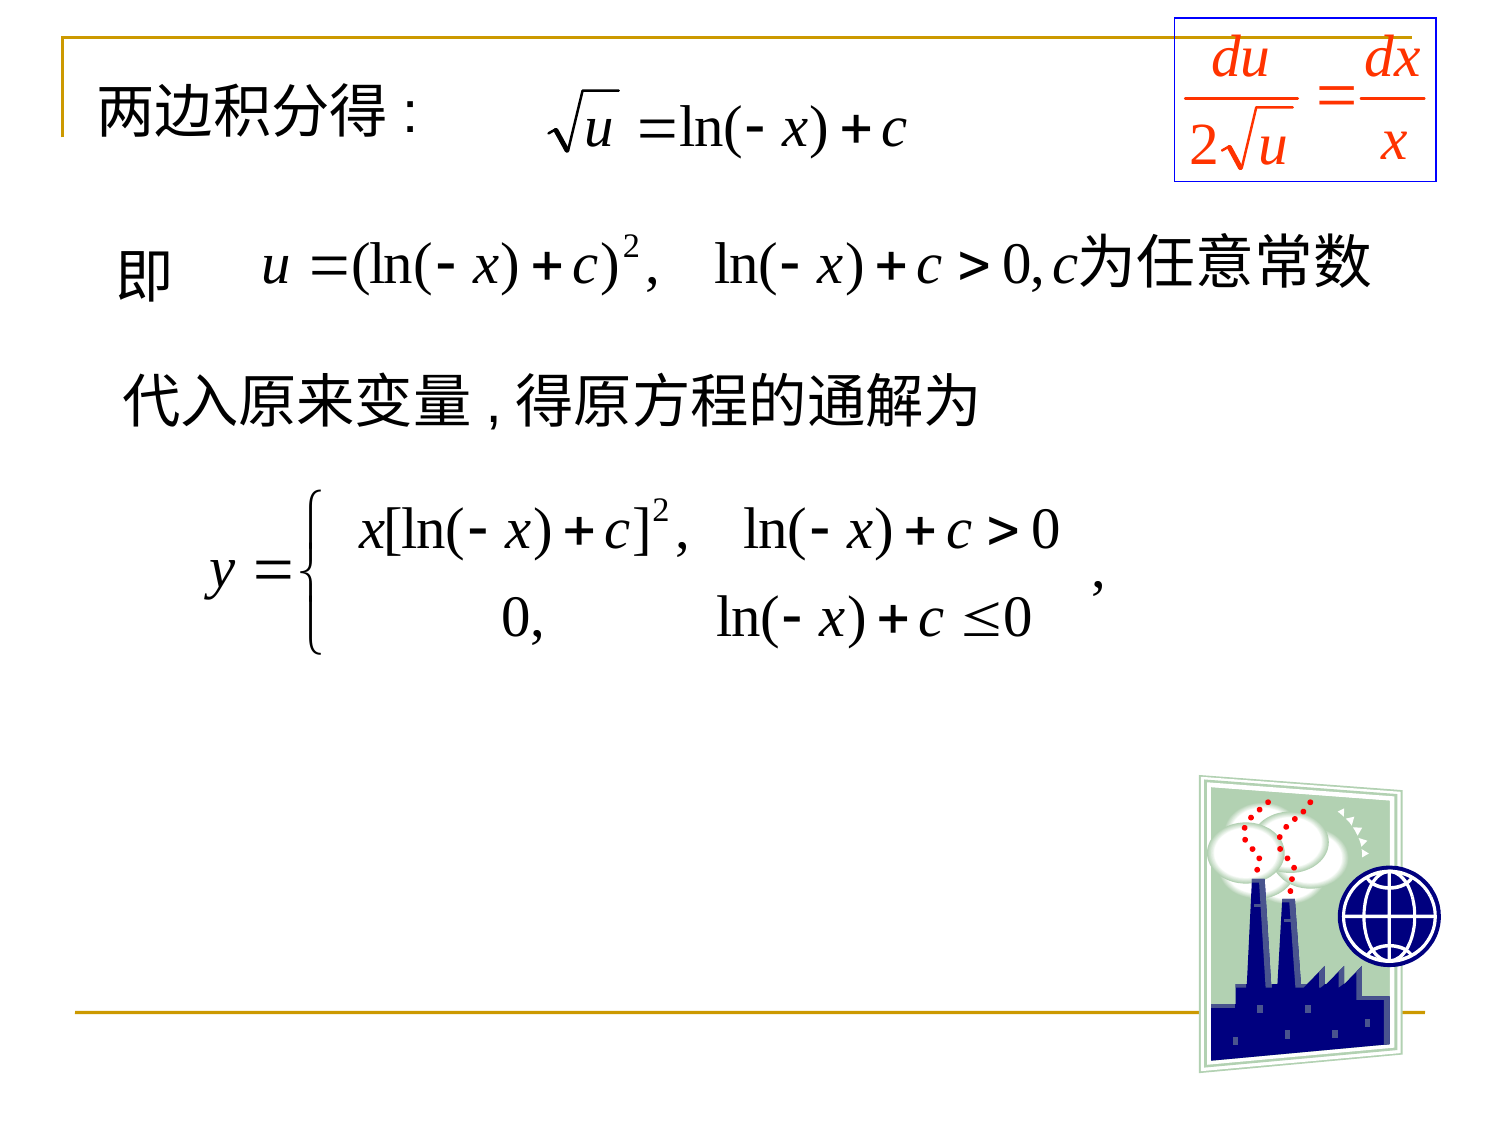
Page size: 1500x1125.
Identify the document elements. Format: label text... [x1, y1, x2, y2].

text_box 代入原来变量,得原方程的通解为 [107, 356, 997, 442]
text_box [537, 77, 920, 172]
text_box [194, 479, 1117, 667]
picture [1198, 774, 1442, 1074]
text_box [1174, 18, 1436, 181]
text_box 即 [100, 231, 189, 317]
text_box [253, 219, 1382, 309]
text_box 两边积分得: [81, 66, 433, 152]
